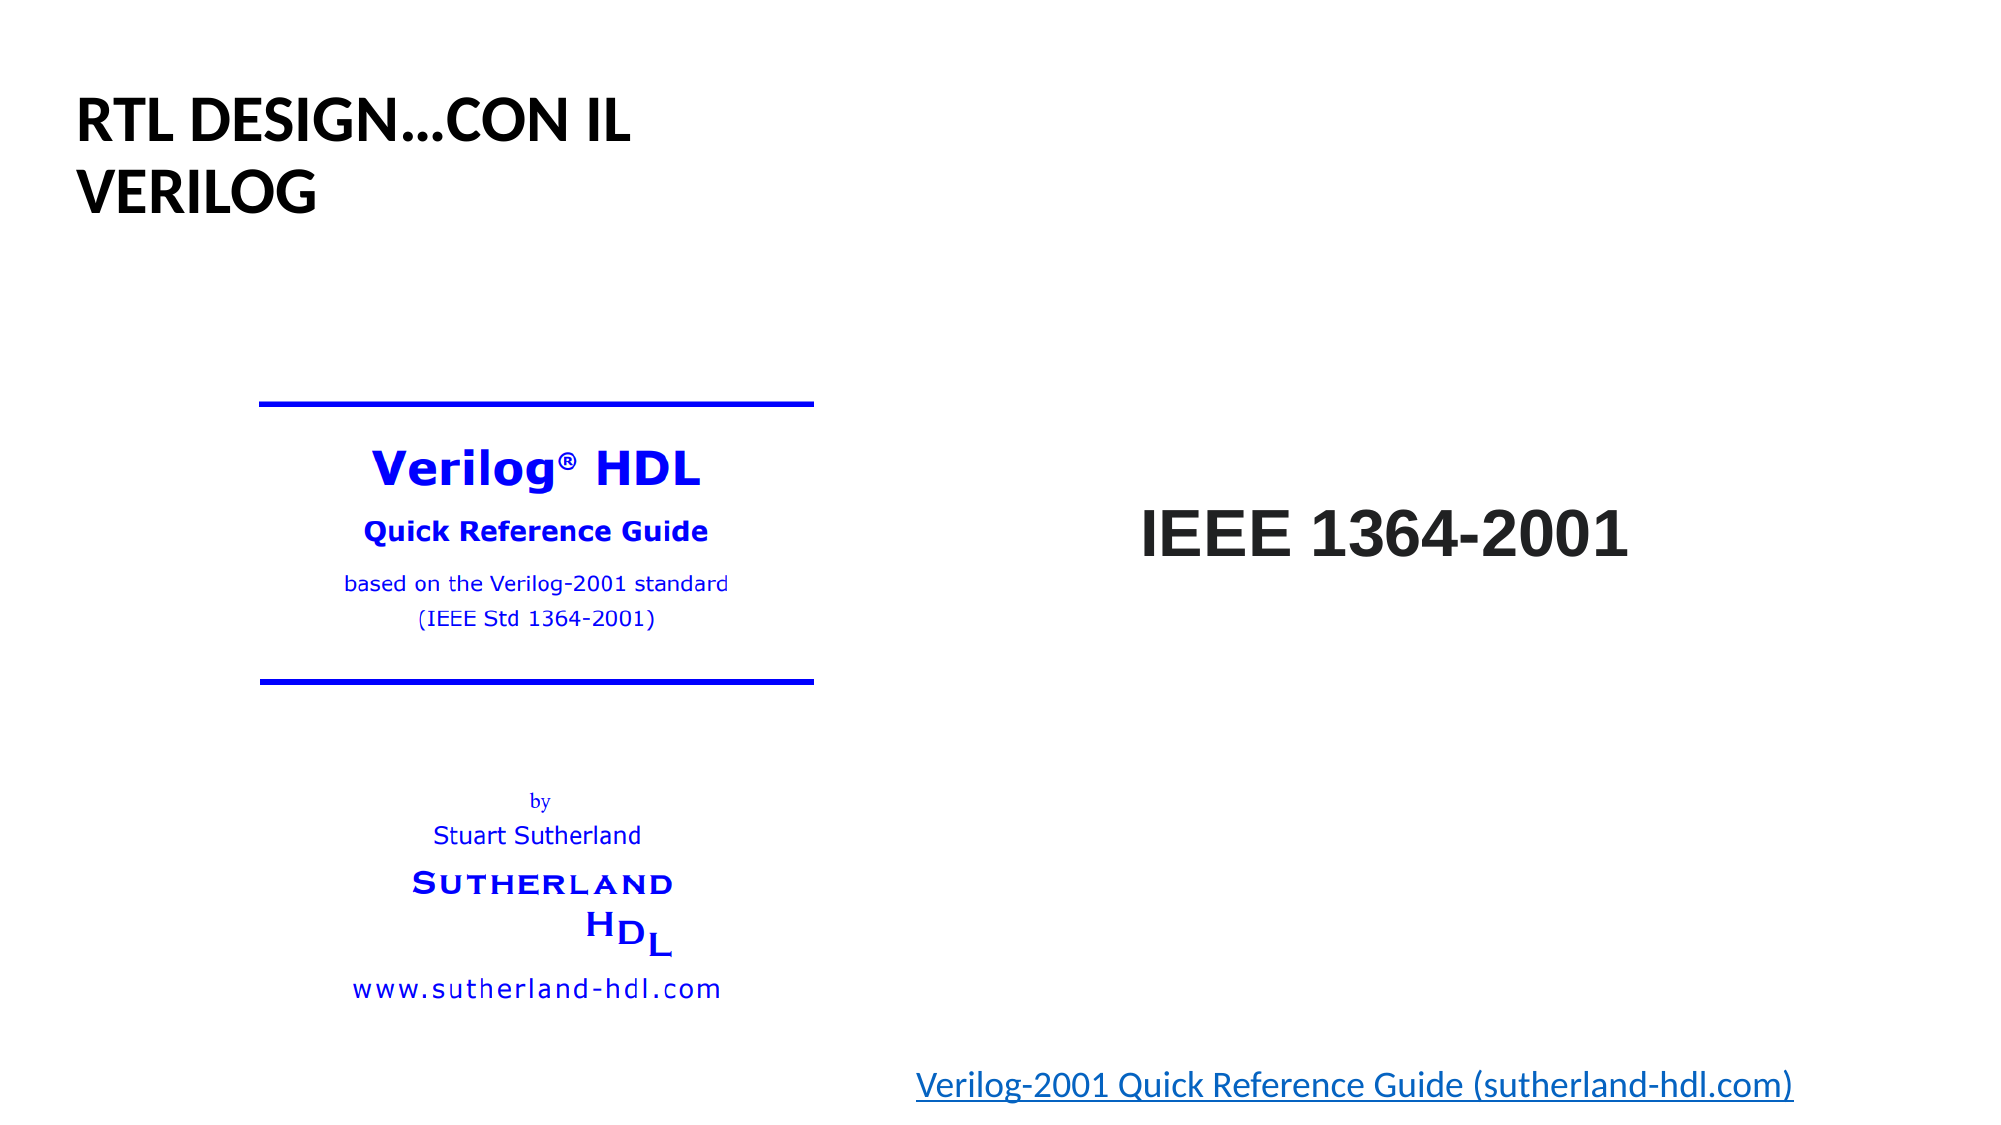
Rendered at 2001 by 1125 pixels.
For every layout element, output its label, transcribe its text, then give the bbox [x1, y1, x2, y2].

picture [115, 252, 941, 1061]
text_box IEEE 1364-2001 [1125, 482, 2000, 578]
text_box Verilog-2001 Quick Reference Guide (sutherland-hdl.com) [901, 1052, 1902, 1113]
text_box RTL design…con il Verilog [61, 76, 872, 174]
